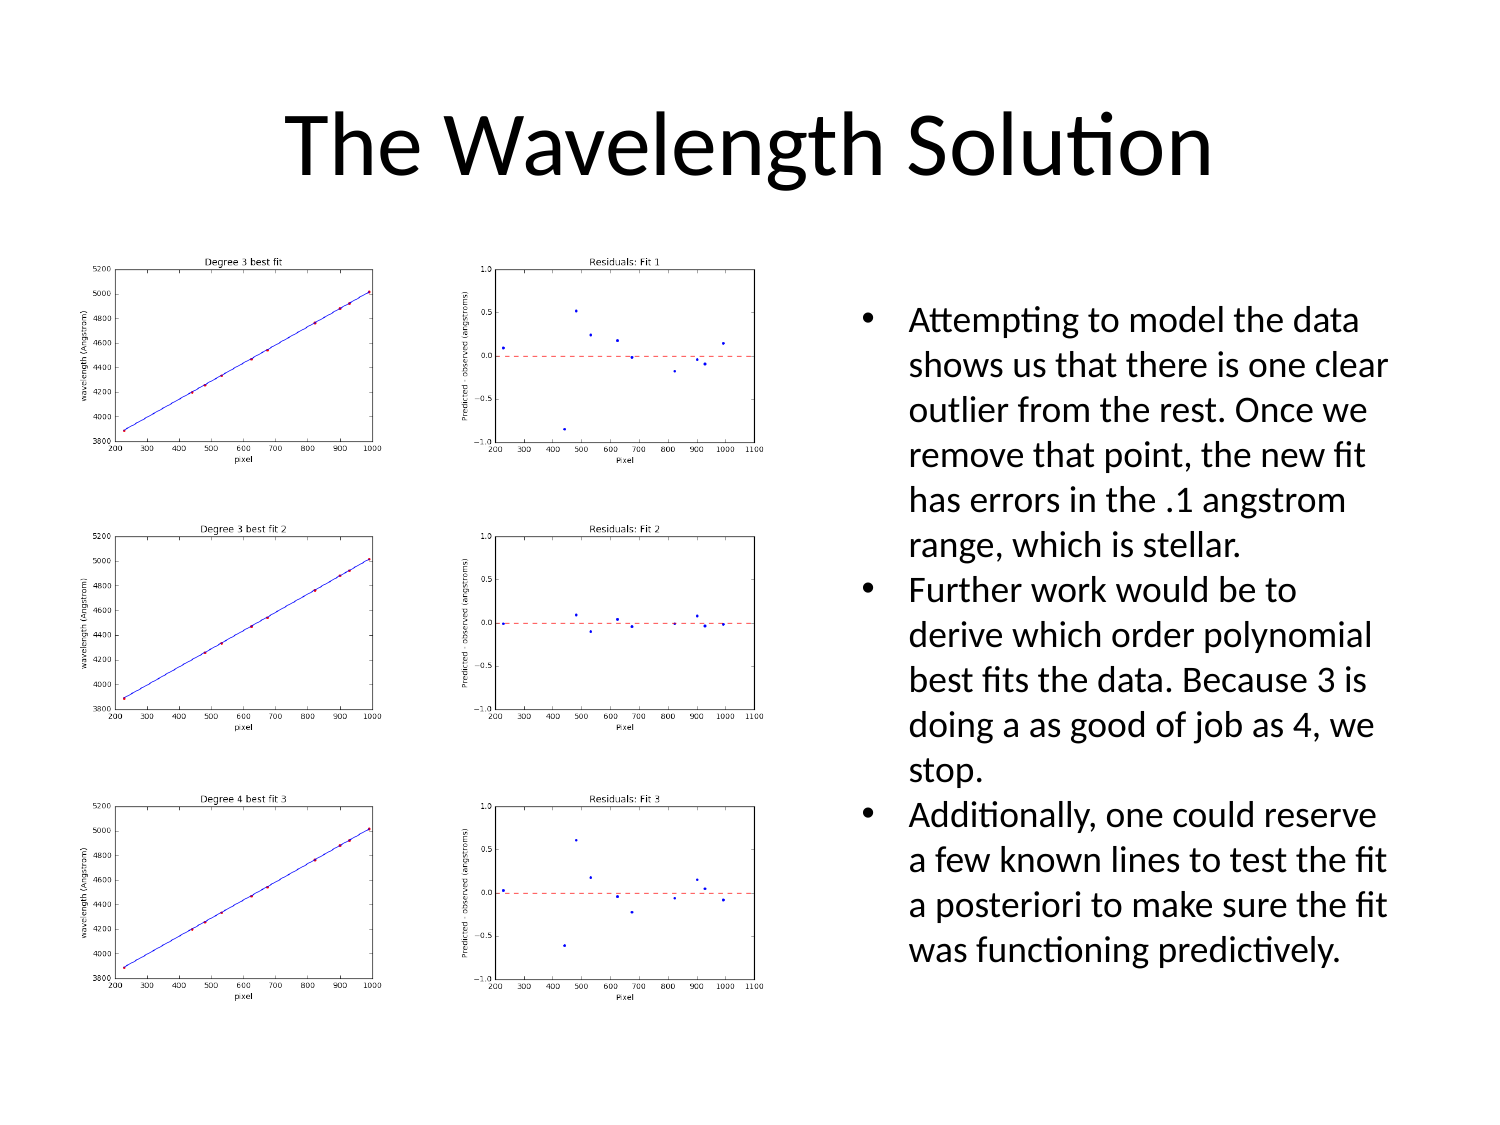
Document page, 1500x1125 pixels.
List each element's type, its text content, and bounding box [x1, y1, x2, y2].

text_box Attempting to model the data shows us that there is one clear outlier from the rest. Once we remove that point, the new fit has errors in the .1 angstrom range, which is stellar. Further work would be to derive which order polynomial best fits the data. Because 3 is doing a as good of job as 4, we stop. Additionally, one could reserve a few known lines to test the fit a posteriori to make sure the fit was functioning predictively. [846, 287, 1409, 978]
picture [456, 252, 769, 470]
picture [74, 252, 388, 469]
title The Wavelength Solution [75, 45, 1425, 233]
picture [456, 519, 769, 738]
picture [74, 789, 388, 1006]
picture [74, 519, 388, 737]
picture [456, 789, 769, 1007]
